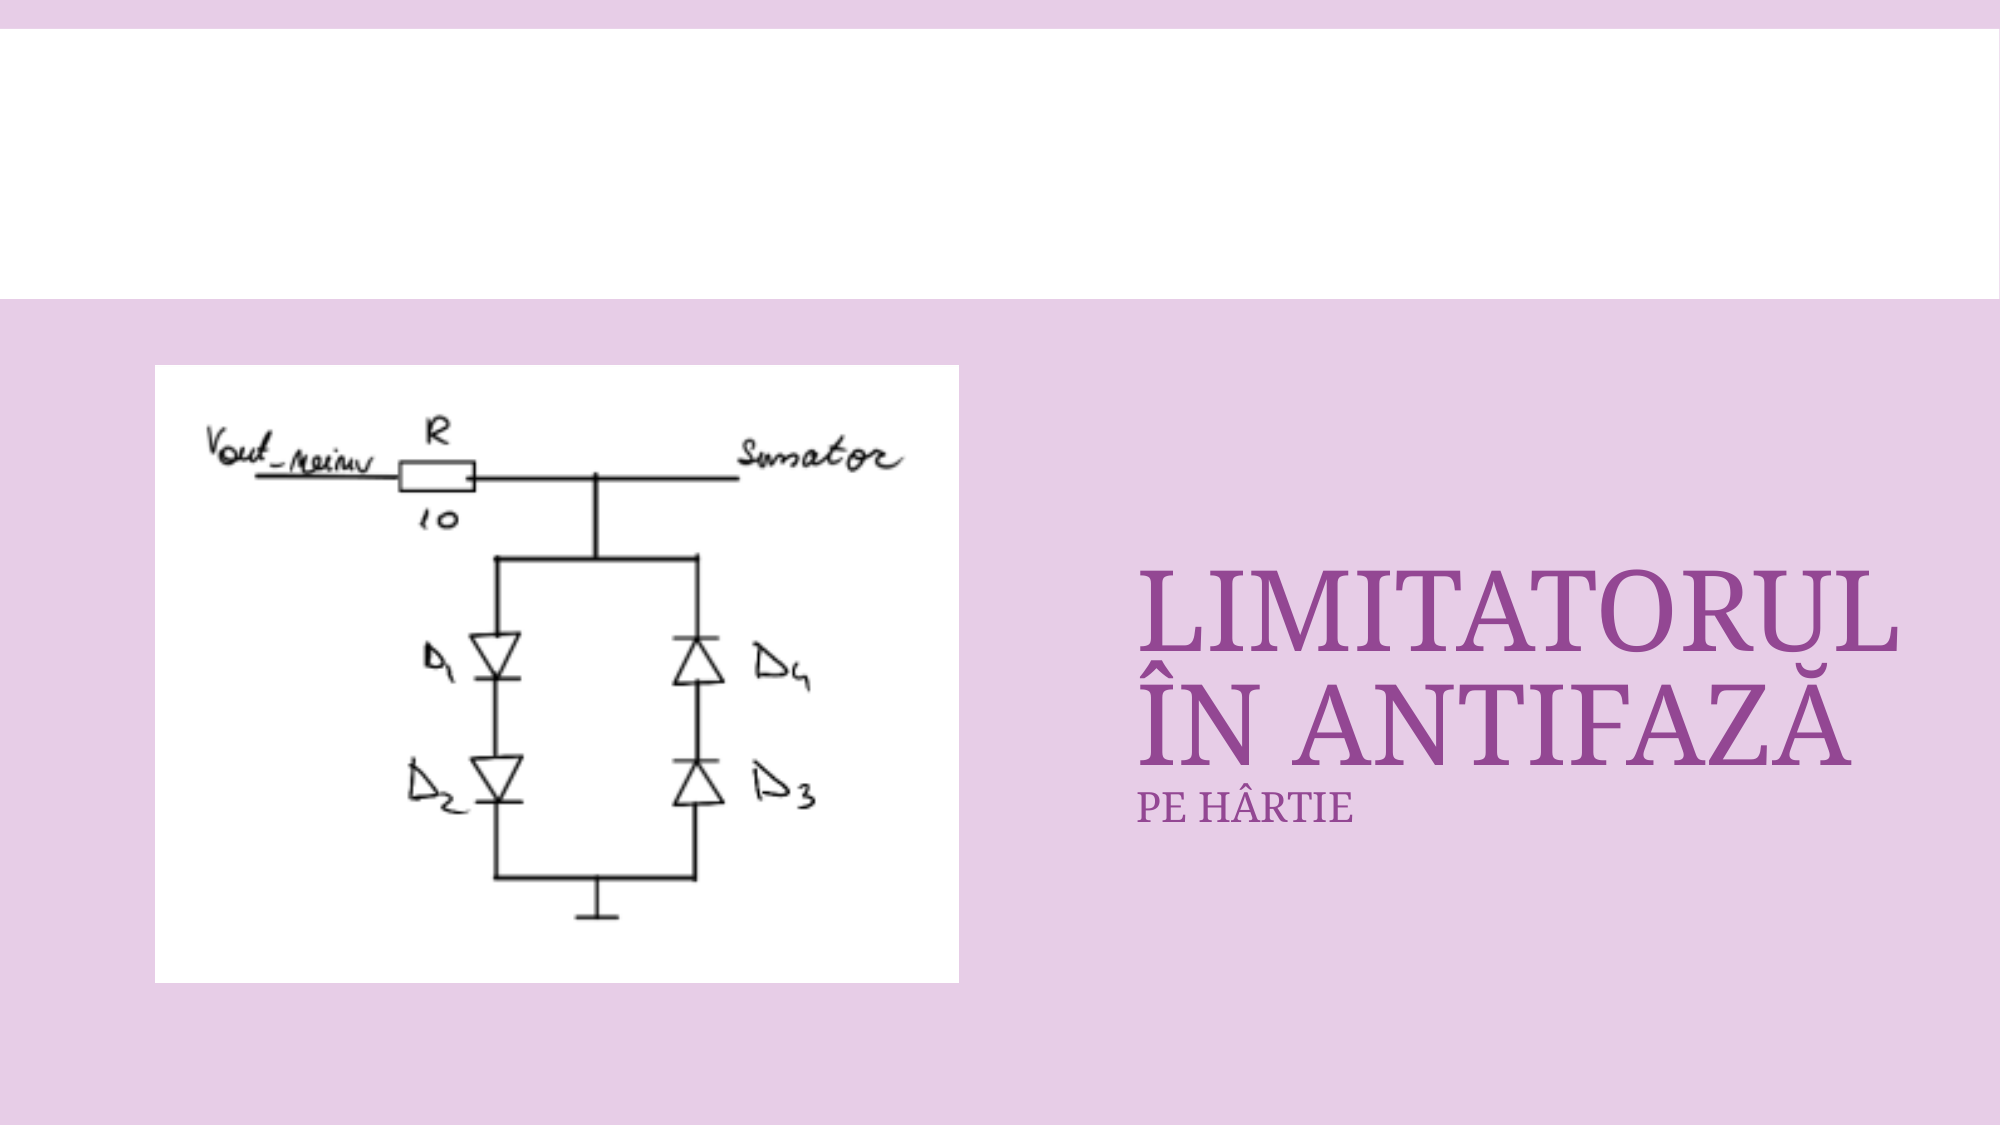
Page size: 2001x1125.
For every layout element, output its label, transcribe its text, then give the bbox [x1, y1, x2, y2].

picture [155, 365, 959, 983]
title Limitatorul în antifază pe hârtie [1121, 509, 1968, 839]
